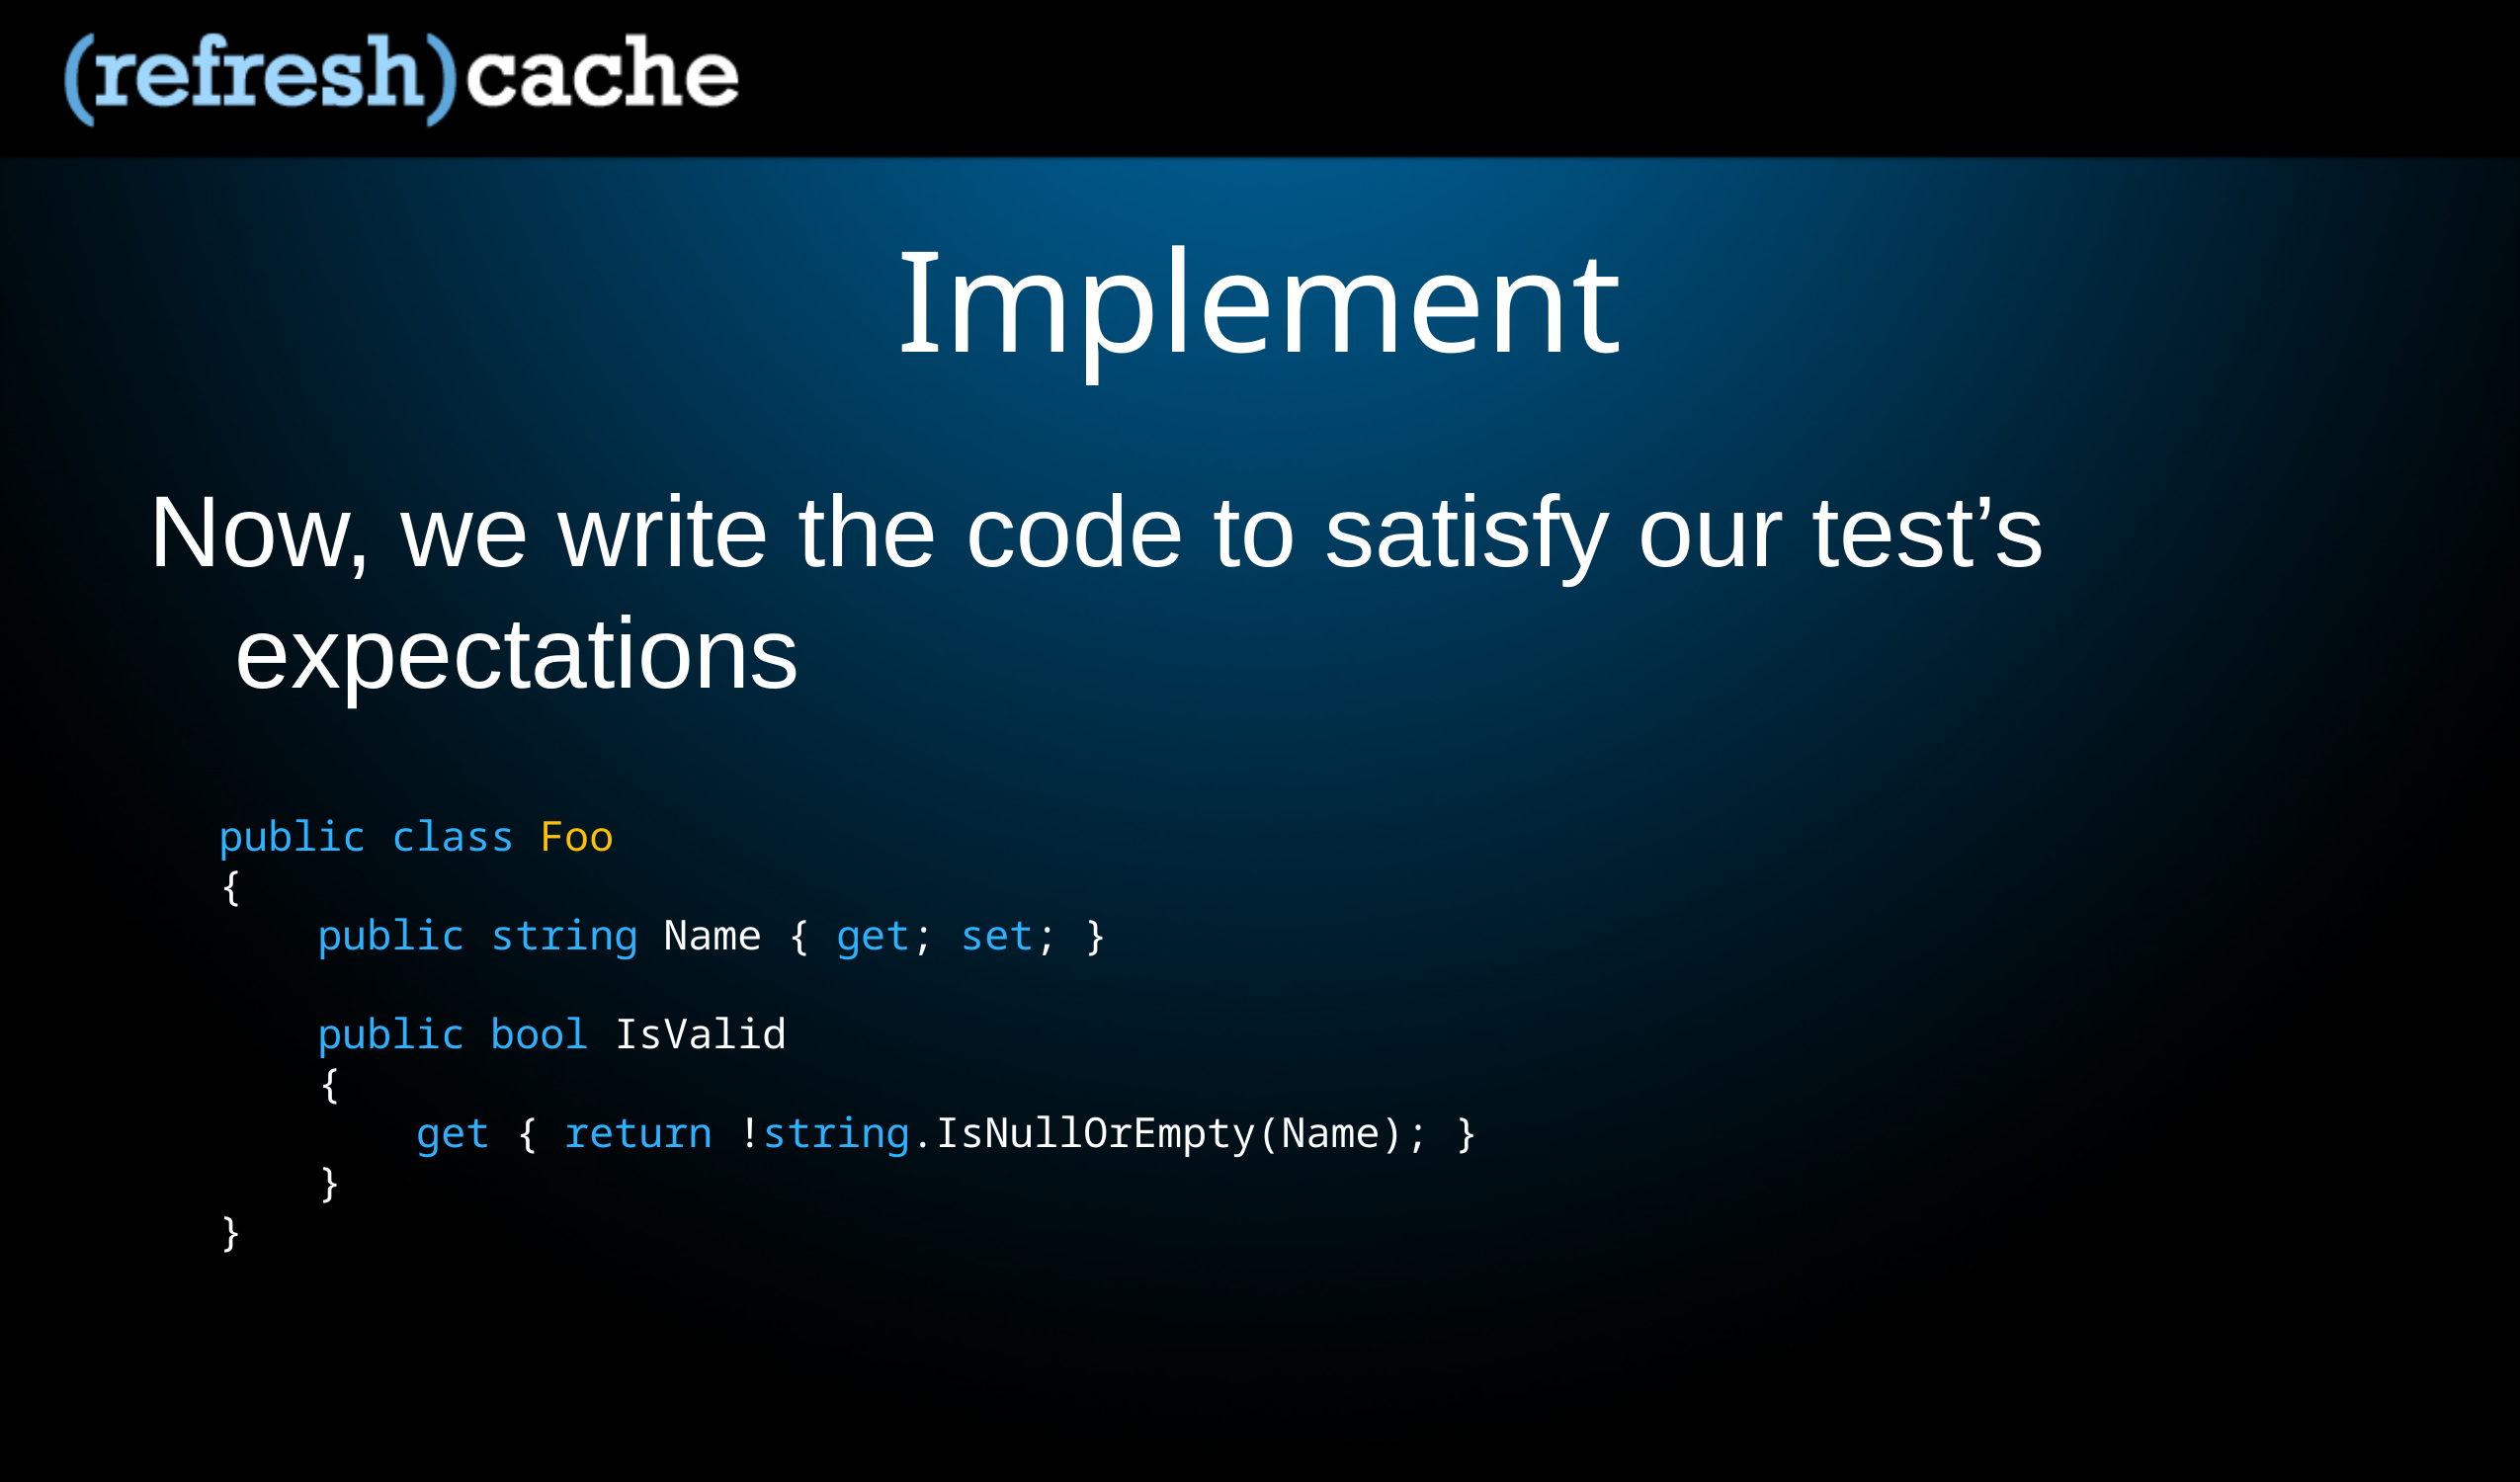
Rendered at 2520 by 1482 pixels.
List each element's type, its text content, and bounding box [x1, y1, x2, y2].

picture [0, 0, 2520, 1482]
text_box public class Foo { public string Name { get; set; } public bool IsValid { get { return !string.IsNullOrEmpty(Name); } } } [204, 802, 1494, 1263]
list Now, we write the code to satisfy our test’s expectations [126, 454, 2394, 1347]
title Implement [126, 172, 2394, 420]
